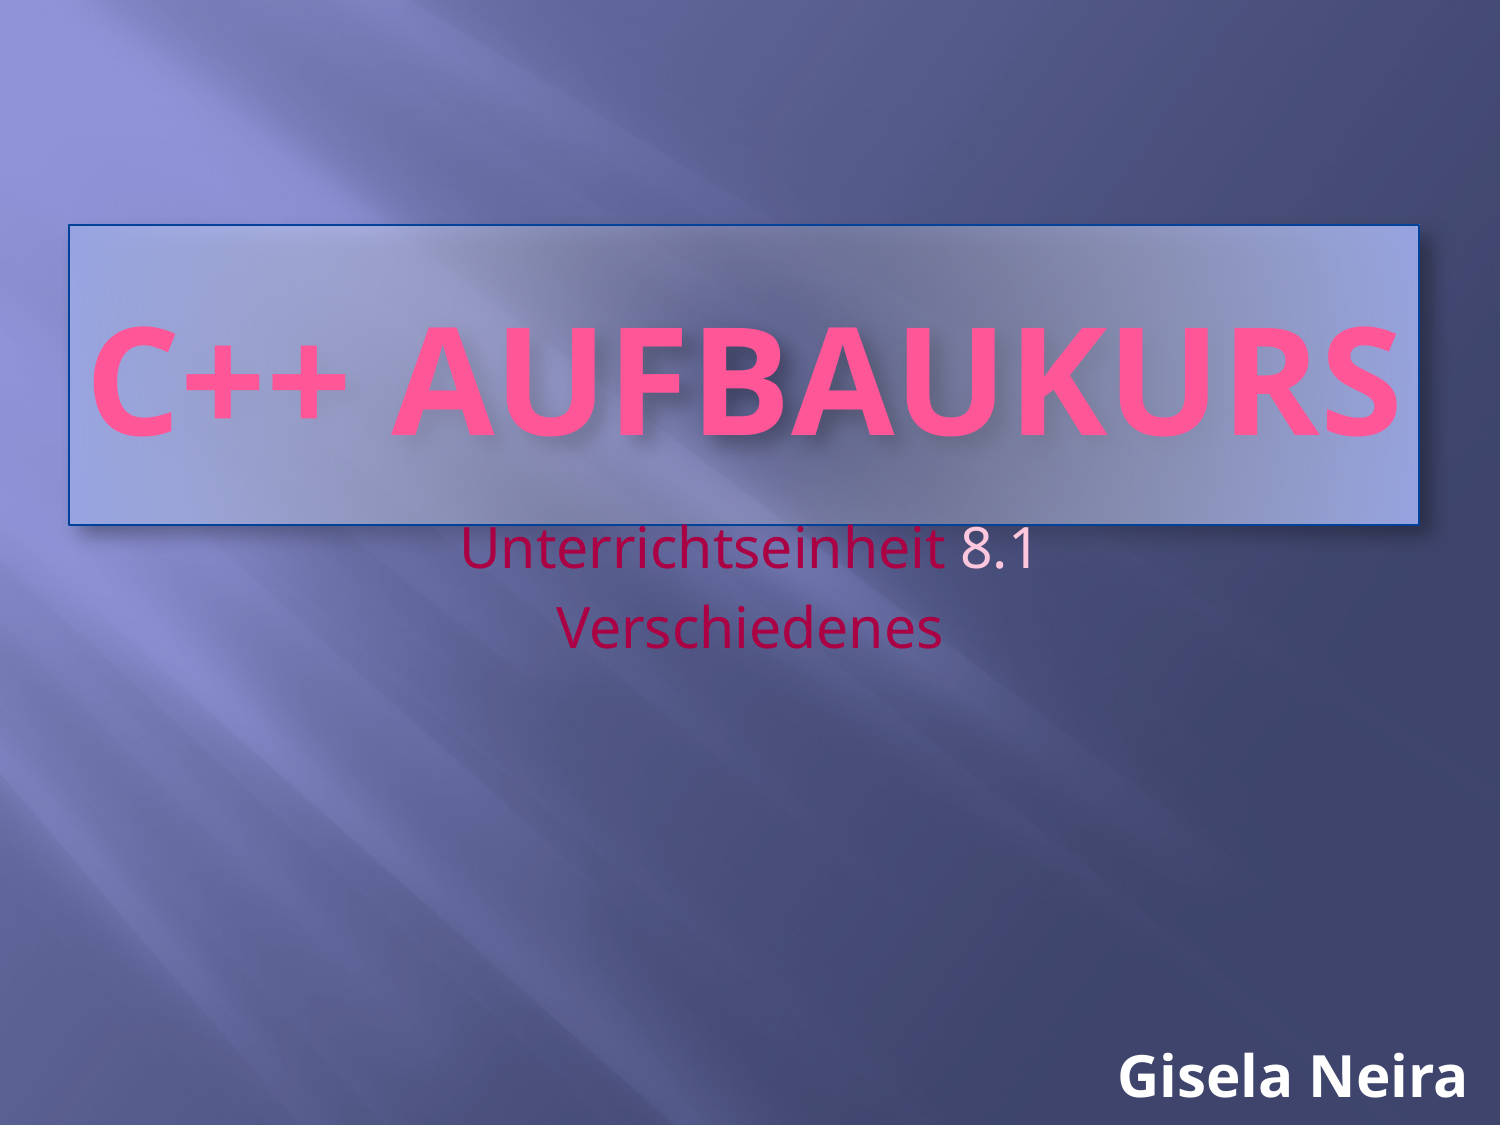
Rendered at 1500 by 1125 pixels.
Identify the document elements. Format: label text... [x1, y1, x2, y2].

text_box Gisela Neira [1102, 1031, 1484, 1116]
title C++ AUFBAUKURS [68, 224, 1420, 526]
subtitle Unterrichtseinheit 8.1 Verschiedenes [253, 503, 1246, 668]
